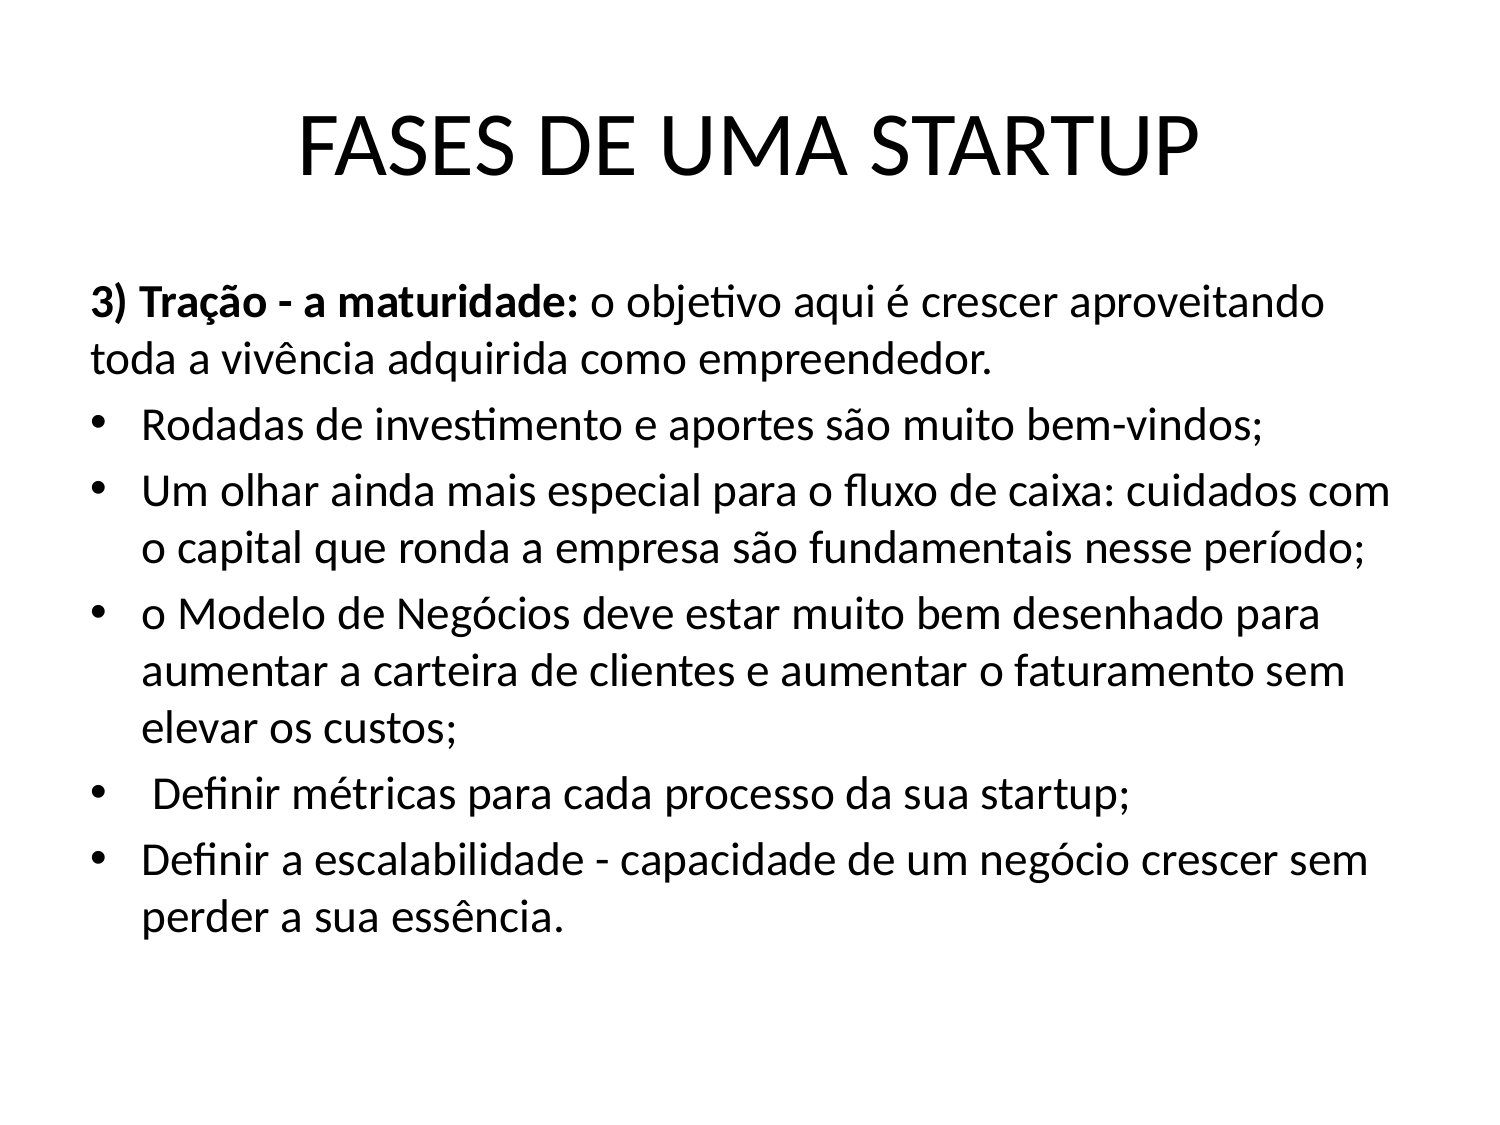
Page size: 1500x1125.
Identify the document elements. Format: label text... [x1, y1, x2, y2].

title FASES DE UMA STARTUP [75, 45, 1425, 233]
list 3) Tração - a maturidade: o objetivo aqui é crescer aproveitando toda a vivência adquirida como empreendedor. Rodadas de investimento e aportes são muito bem-vindos; Um olhar ainda mais especial para o fluxo de caixa: cuidados com o capital que ronda a empresa são fundamentais nesse período; o Modelo de Negócios deve estar muito bem desenhado para aumentar a carteira de clientes e aumentar o faturamento sem elevar os custos; Definir métricas para cada processo da sua startup; Definir a escalabilidade - capacidade de um negócio crescer sem perder a sua essência. [75, 262, 1425, 1005]
